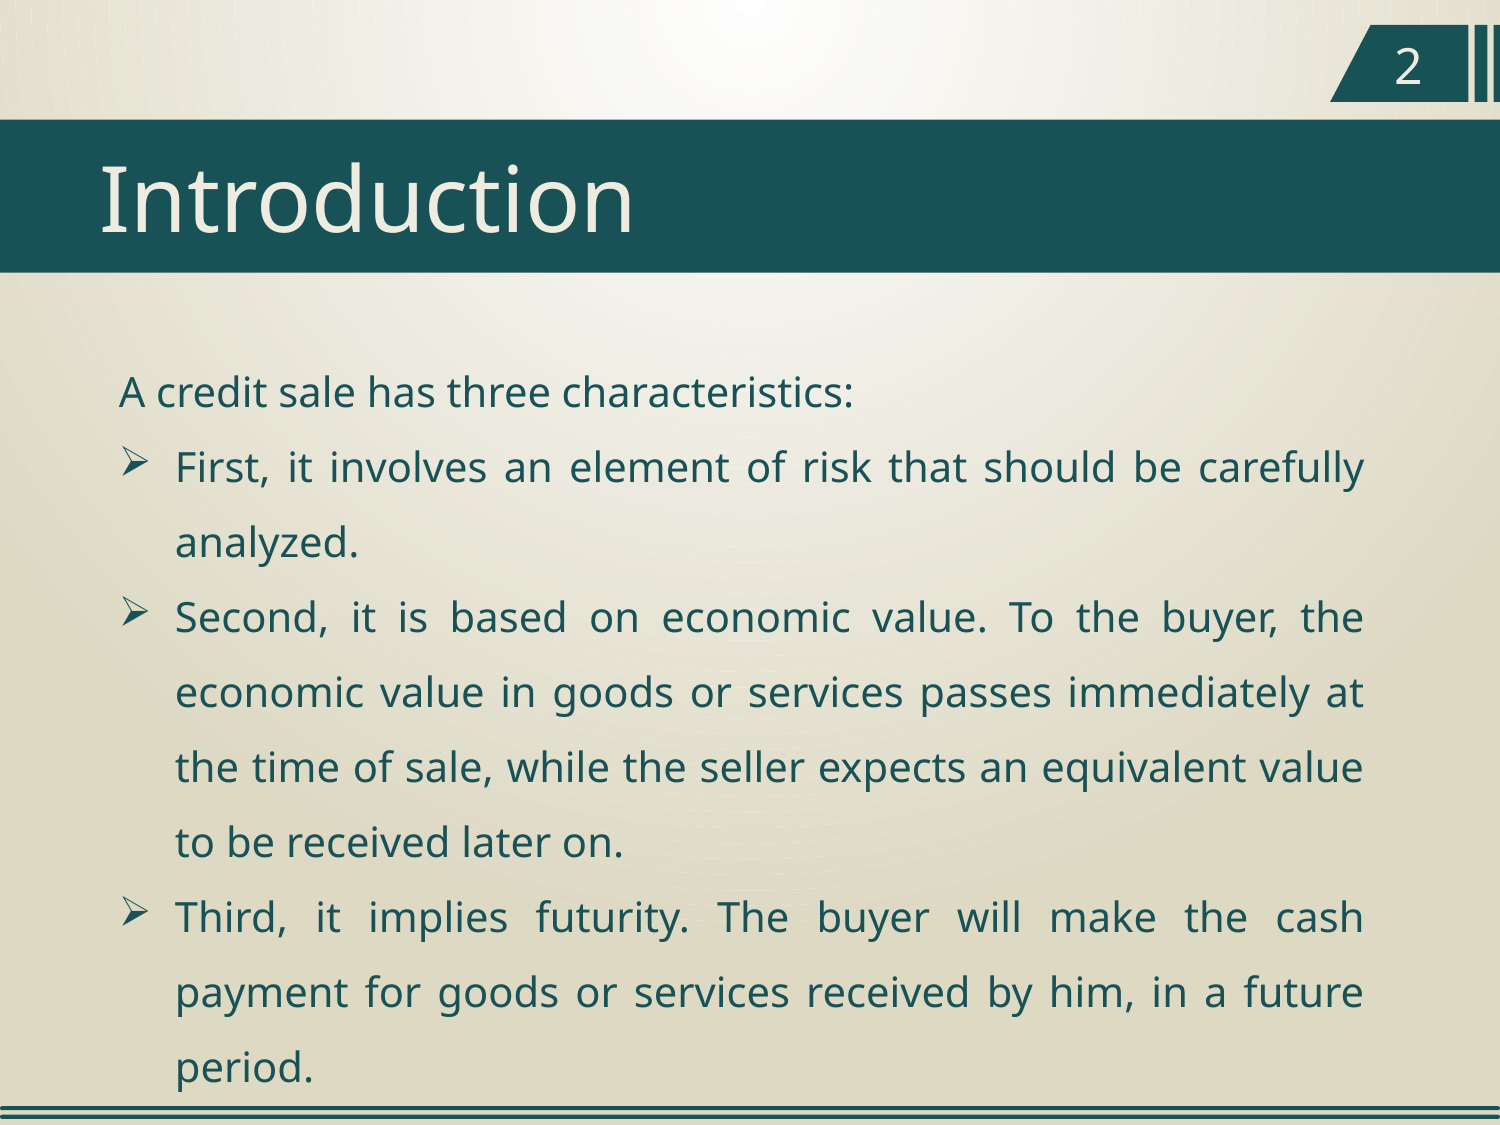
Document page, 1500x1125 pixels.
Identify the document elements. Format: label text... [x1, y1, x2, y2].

text_box 2 [1379, 26, 1447, 102]
text_box A credit sale has three characteristics: First, it involves an element of risk that should be carefully analyzed. Second, it is based on economic value. To the buyer, the economic value in goods or services passes immediately at the time of sale, while the seller expects an equivalent value to be received later on. Third, it implies futurity. The buyer will make the cash payment for goods or services received by him, in a future period. [104, 333, 1380, 1099]
text_box Introduction [84, 133, 1004, 259]
